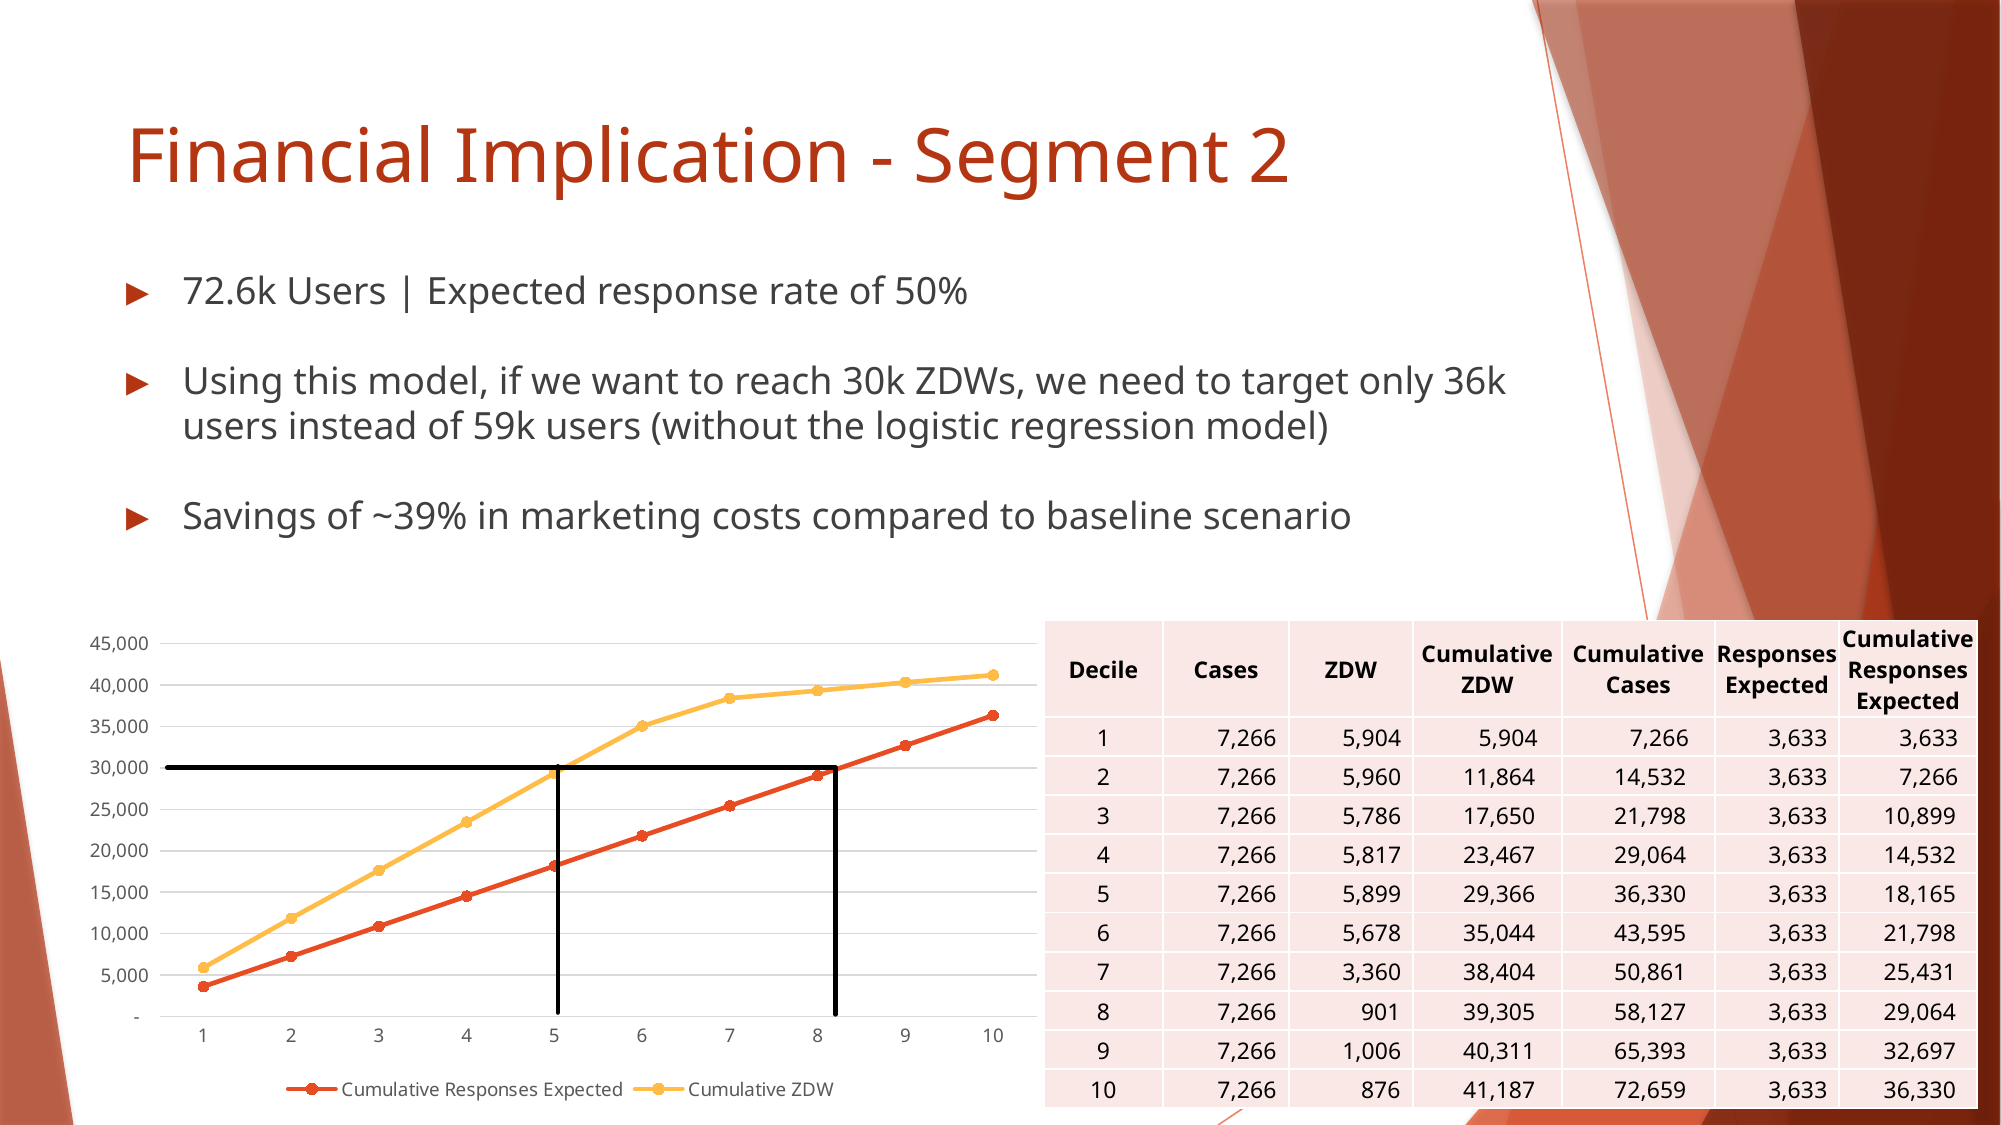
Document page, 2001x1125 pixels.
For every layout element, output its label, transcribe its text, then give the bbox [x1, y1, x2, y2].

table_cell 7,266 [1164, 1070, 1288, 1107]
table_cell 5,960 [1290, 757, 1412, 794]
table_cell 21,798 [1563, 796, 1714, 833]
table_cell 9 [1062, 1031, 1162, 1068]
table_cell 7,266 [1840, 757, 1976, 794]
table_cell 7,266 [1164, 757, 1288, 794]
table_cell 3,633 [1716, 953, 1838, 990]
table_cell 876 [1290, 1070, 1412, 1107]
table_header Responses Expected [1716, 621, 1838, 716]
table_cell 3,633 [1716, 1070, 1838, 1107]
table_cell 5,904 [1290, 718, 1412, 755]
table_cell 7,266 [1164, 913, 1288, 951]
table_cell 29,366 [1414, 874, 1561, 912]
table_cell 5,786 [1290, 796, 1412, 833]
table_cell 39,305 [1414, 992, 1561, 1029]
table_cell 3 [1062, 796, 1162, 833]
table_cell 1,006 [1290, 1031, 1412, 1068]
table_cell 7 [1062, 953, 1162, 990]
table_cell 5,899 [1290, 874, 1412, 912]
table_cell 10 [1062, 1070, 1162, 1107]
table_header Cases [1164, 621, 1288, 716]
table_cell 29,064 [1840, 992, 1976, 1029]
table_cell 4 [1062, 835, 1162, 872]
table_cell 43,595 [1563, 913, 1714, 951]
list 72.6k Users | Expected response rate of 50% Using this model, if we want to reach 30k ZDWs, we need to target only 36k users instead of 59k users (without the logistic regression model) Savings of ~39% in marketing costs compared to baseline scenario [111, 259, 1609, 620]
table_cell 3,633 [1716, 718, 1838, 755]
table_cell 36,330 [1840, 1070, 1976, 1107]
table_cell 7,266 [1164, 953, 1288, 990]
table_cell 38,404 [1414, 953, 1561, 990]
table_cell 35,044 [1414, 913, 1561, 951]
table_cell 7,266 [1164, 992, 1288, 1029]
table_cell 21,798 [1840, 913, 1976, 951]
table_header Cumulative Responses Expected [1840, 621, 1976, 716]
table_cell 3,633 [1716, 1031, 1838, 1068]
table_cell 3,633 [1840, 718, 1976, 755]
table_cell 32,697 [1840, 1031, 1976, 1068]
table_cell 5,904 [1414, 718, 1561, 755]
table_cell 7,266 [1164, 835, 1288, 872]
table_cell 901 [1290, 992, 1412, 1029]
table_cell 7,266 [1164, 874, 1288, 912]
table_cell 17,650 [1414, 796, 1561, 833]
table_cell 14,532 [1840, 835, 1976, 872]
table_cell 11,864 [1414, 757, 1561, 794]
table_cell 50,861 [1563, 953, 1714, 990]
table_cell 72,659 [1563, 1070, 1714, 1107]
table_cell 58,127 [1563, 992, 1714, 1029]
table_header Cumulative Cases [1563, 621, 1714, 716]
table_cell 10,899 [1840, 796, 1976, 833]
table_cell 3,633 [1716, 835, 1838, 872]
table_cell 29,064 [1563, 835, 1714, 872]
table_cell 6 [1062, 913, 1162, 951]
table_header Decile [1060, 621, 1162, 716]
table_cell 14,532 [1563, 757, 1714, 794]
table_cell 7,266 [1164, 1031, 1288, 1068]
table_cell 7,266 [1164, 718, 1288, 755]
table_cell 23,467 [1414, 835, 1561, 872]
table_cell 25,431 [1840, 953, 1976, 990]
table_cell 1 [1062, 718, 1162, 755]
table_cell 65,393 [1563, 1031, 1714, 1068]
table_cell 2 [1062, 757, 1162, 794]
table_cell 7,266 [1164, 796, 1288, 833]
table_cell 3,633 [1716, 874, 1838, 912]
table_cell 18,165 [1840, 874, 1976, 912]
table_cell 7,266 [1563, 718, 1714, 755]
table_cell 3,633 [1716, 796, 1838, 833]
title Financial Implication - Segment 2 [111, 99, 1573, 259]
chart [64, 619, 1058, 1109]
table_cell 5,678 [1290, 913, 1412, 951]
table_cell 5 [1062, 874, 1162, 912]
table_cell 3,633 [1716, 913, 1838, 951]
table_cell 3,633 [1716, 992, 1838, 1029]
table_cell 3,360 [1290, 953, 1412, 990]
table_cell 40,311 [1414, 1031, 1561, 1068]
table_cell 41,187 [1414, 1070, 1561, 1107]
table_cell 5,817 [1290, 835, 1412, 872]
table_header ZDW [1290, 621, 1412, 716]
table_cell 8 [1062, 992, 1162, 1029]
table_cell 3,633 [1716, 757, 1838, 794]
table_cell 36,330 [1563, 874, 1714, 912]
table_header Cumulative ZDW [1414, 621, 1561, 716]
